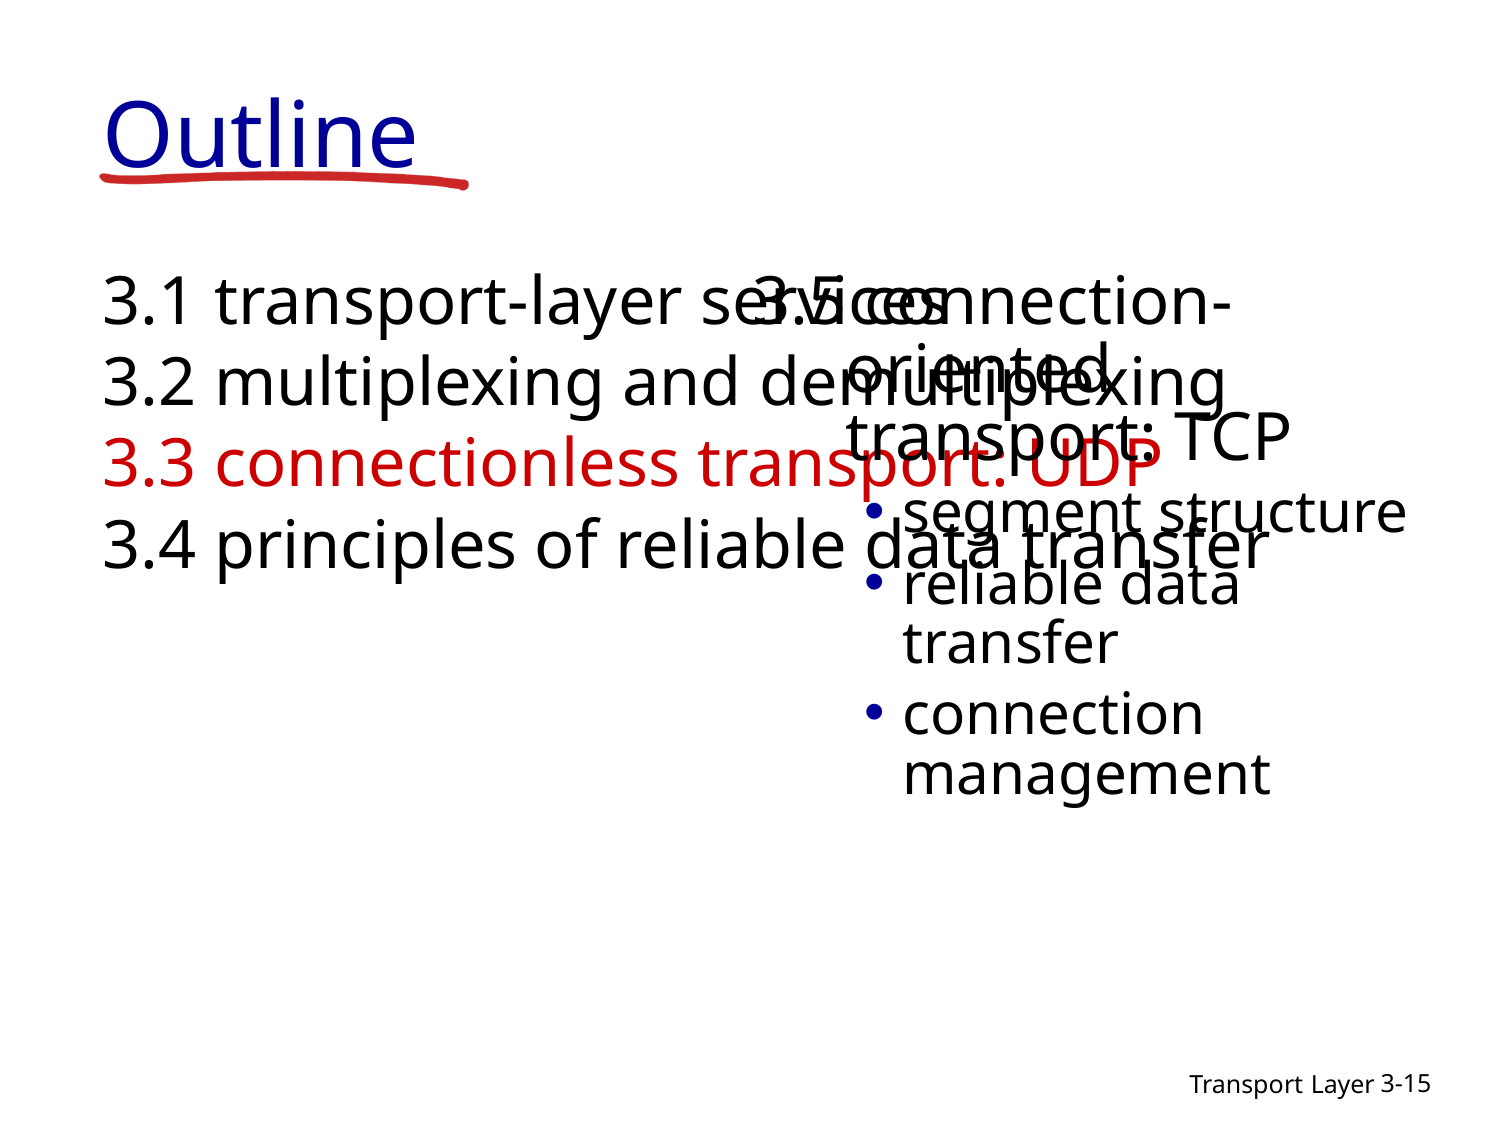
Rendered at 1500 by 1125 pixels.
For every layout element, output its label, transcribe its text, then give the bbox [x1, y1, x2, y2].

picture [97, 166, 473, 196]
list 3.5 connection-oriented transport: TCP segment structure reliable data transfer connection management [737, 262, 1435, 1025]
list 3.1 transport-layer services 3.2 multiplexing and demultiplexing 3.3 connectionless transport: UDP 3.4 principles of reliable data transfer [87, 262, 737, 1025]
footer Transport Layer [914, 1057, 1390, 1105]
slide_number 3-15 [1365, 1060, 1477, 1106]
title Outline [87, 37, 1363, 225]
